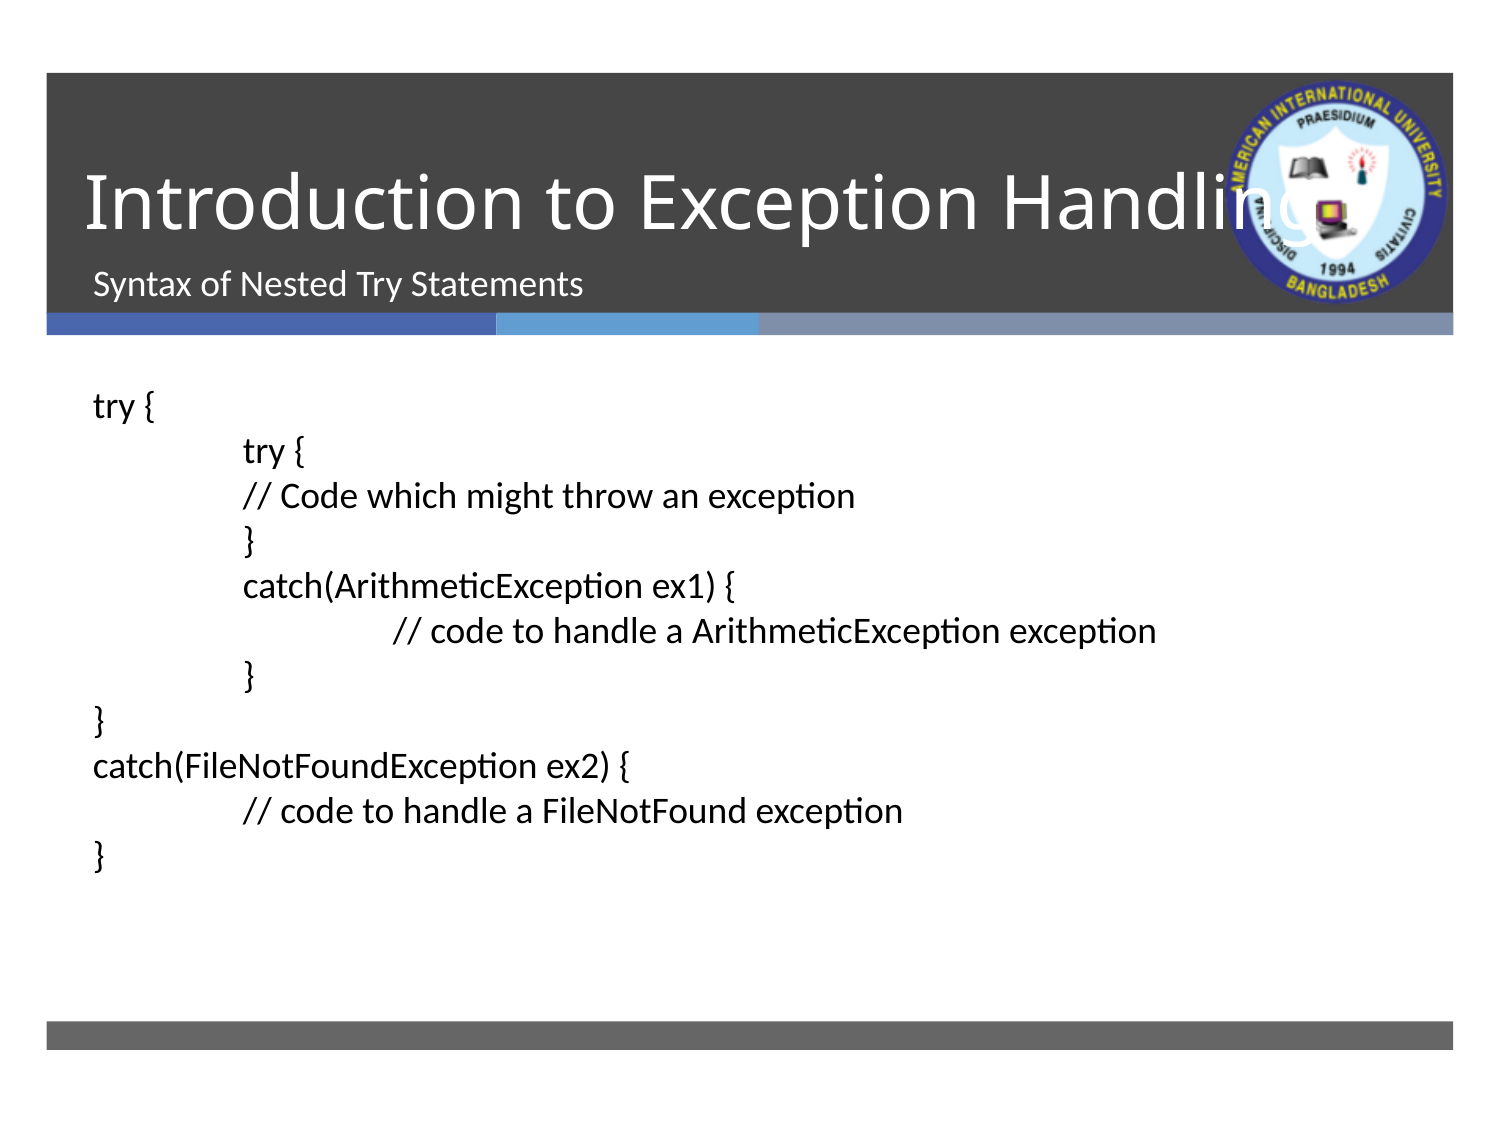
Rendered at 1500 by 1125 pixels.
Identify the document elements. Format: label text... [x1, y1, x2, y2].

title Introduction to Exception Handling [69, 73, 1351, 253]
picture [1351, 75, 1454, 310]
text_box try { try { // Code which might throw an exception } catch(ArithmeticException ex1) { // code to handle a ArithmeticException exception } } catch(FileNotFoundException ex2) { // code to handle a FileNotFound exception } [78, 373, 1351, 884]
subtitle Syntax of Nested Try Statements [78, 251, 1351, 331]
